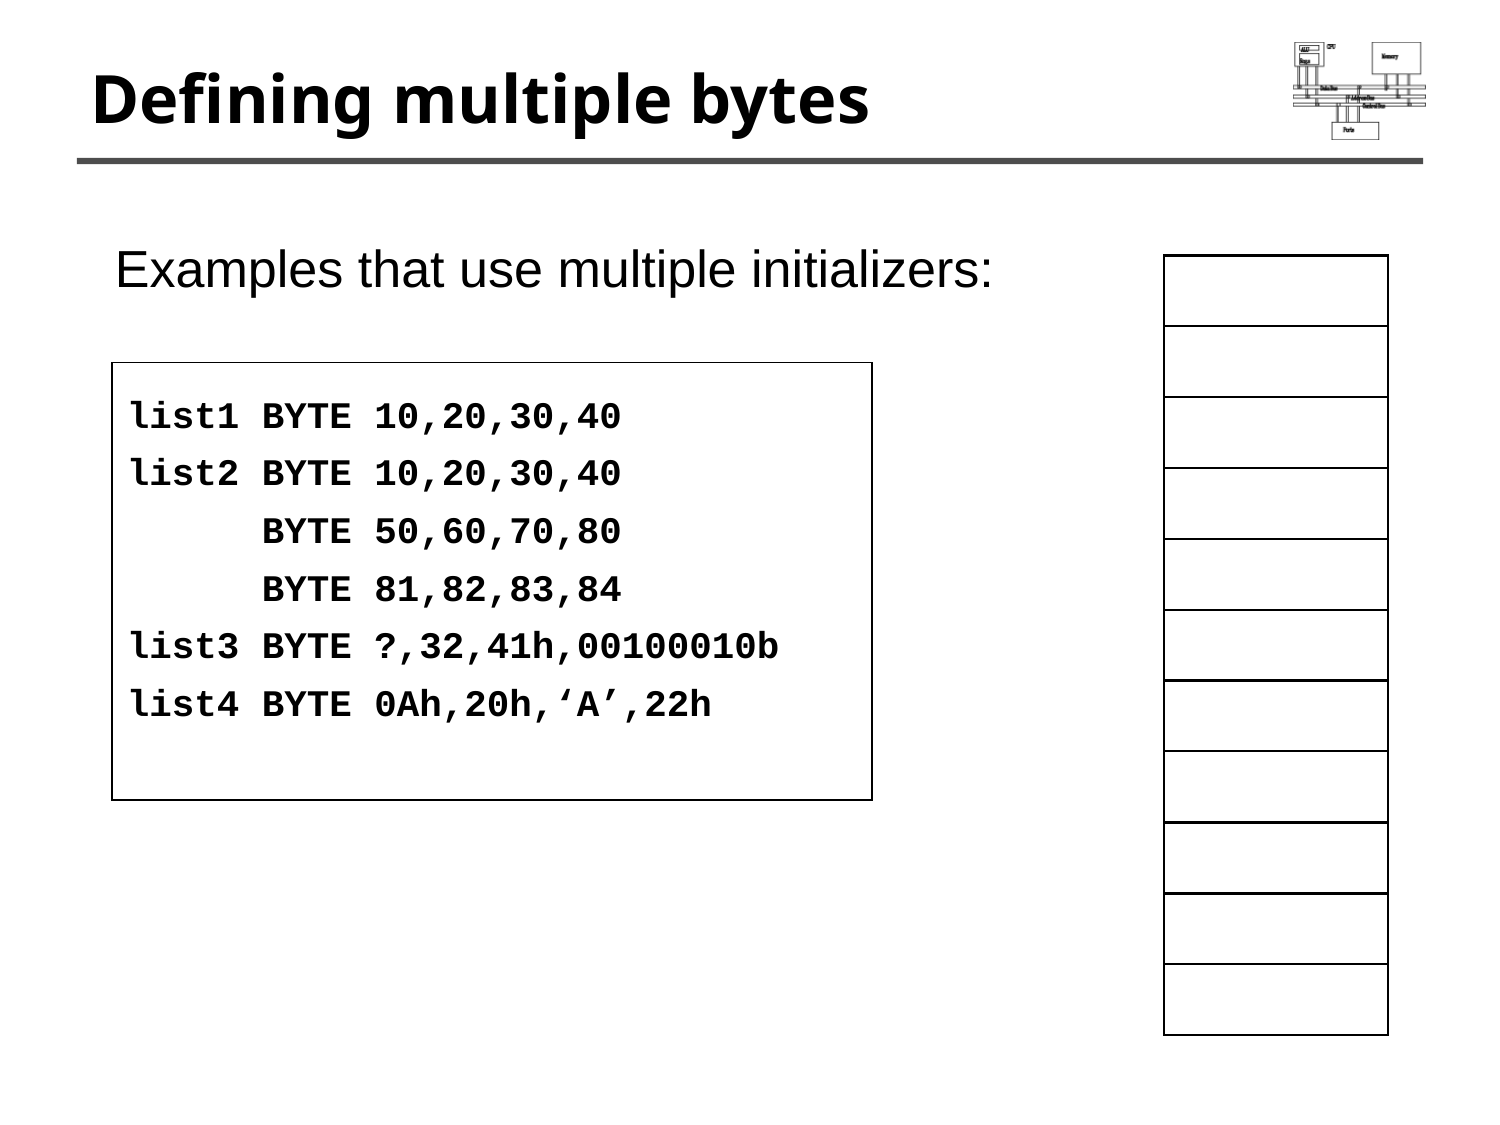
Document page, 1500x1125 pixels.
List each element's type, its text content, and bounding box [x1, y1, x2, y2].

text_box [1163, 255, 1388, 326]
text_box list1 BYTE 10,20,30,40 list2 BYTE 10,20,30,40 BYTE 50,60,70,80 BYTE 81,82,83,84 list3 BYTE ?,32,41h,00100010b list4 BYTE 0Ah,20h,‘A’,22h [112, 362, 873, 800]
picture [1293, 42, 1430, 140]
text_box [1163, 822, 1388, 893]
text_box [1163, 609, 1388, 680]
text_box [1163, 751, 1388, 822]
text_box [1163, 538, 1388, 609]
text_box Examples that use multiple initializers: [100, 212, 1313, 320]
text_box [1163, 467, 1388, 538]
text_box [1163, 964, 1388, 1036]
title Defining multiple bytes [74, 44, 1426, 150]
text_box [1163, 680, 1388, 751]
text_box [1163, 326, 1388, 397]
text_box [1163, 397, 1388, 467]
text_box [1163, 893, 1388, 964]
